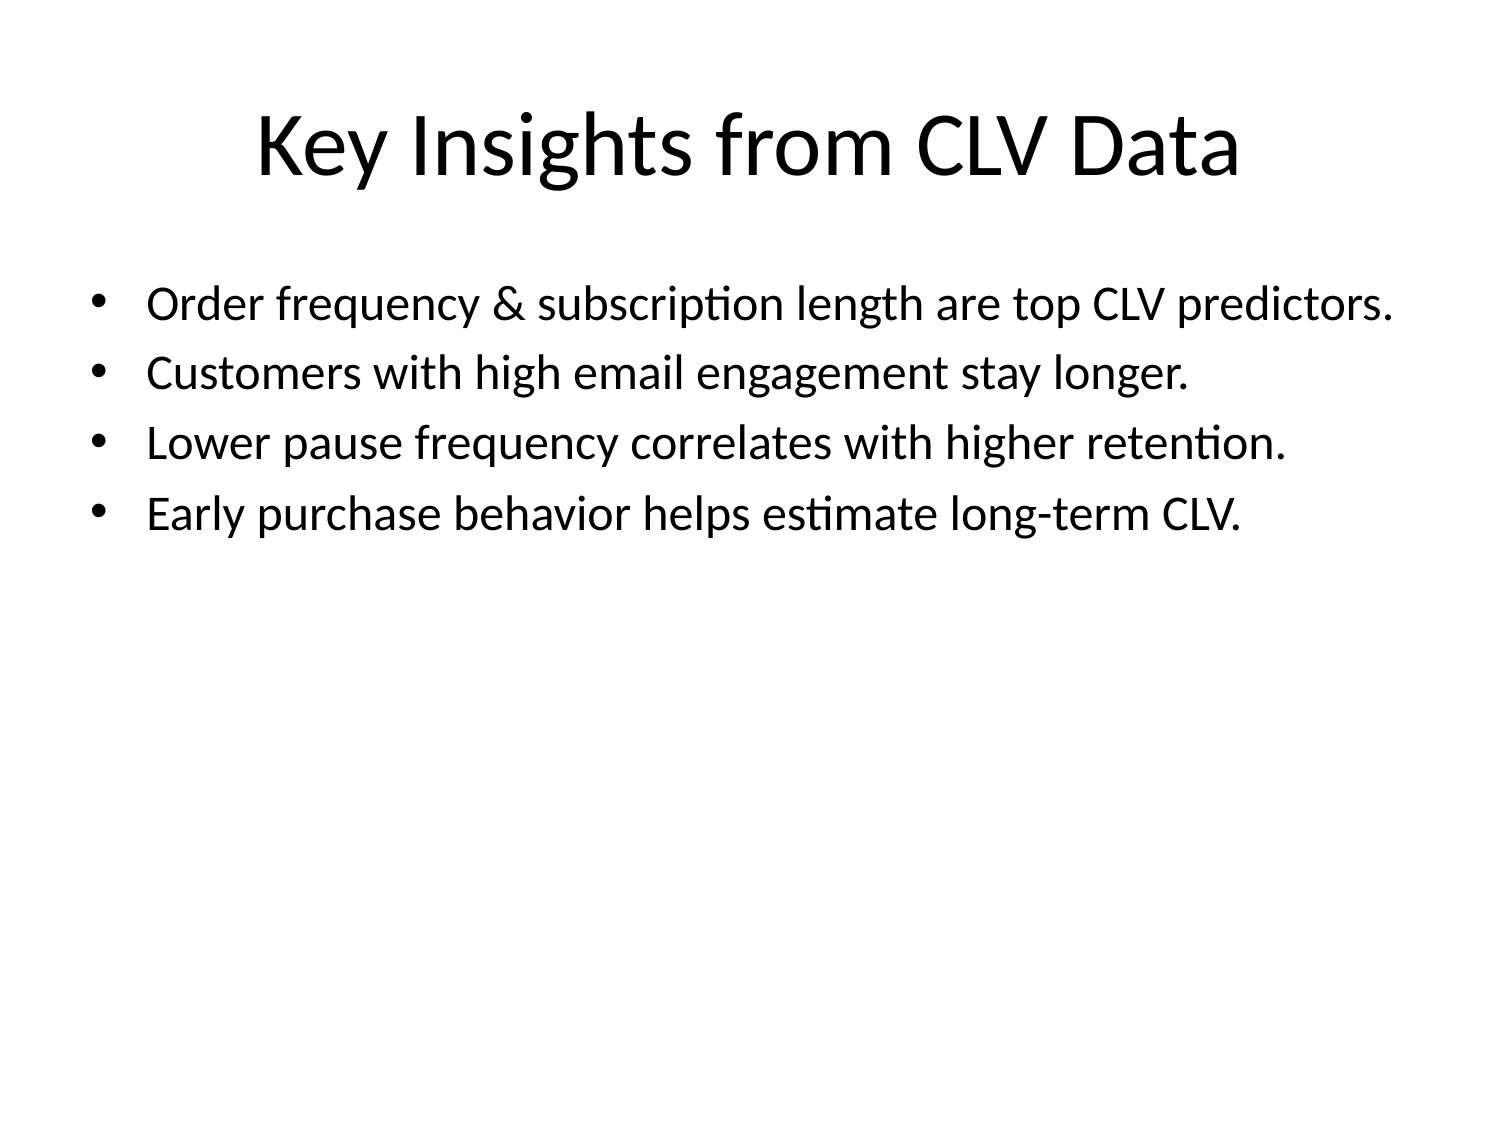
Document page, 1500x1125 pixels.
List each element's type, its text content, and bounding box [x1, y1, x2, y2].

list Order frequency & subscription length are top CLV predictors. Customers with high email engagement stay longer. Lower pause frequency correlates with higher retention. Early purchase behavior helps estimate long-term CLV. [75, 262, 1425, 1005]
title Key Insights from CLV Data [75, 45, 1425, 233]
